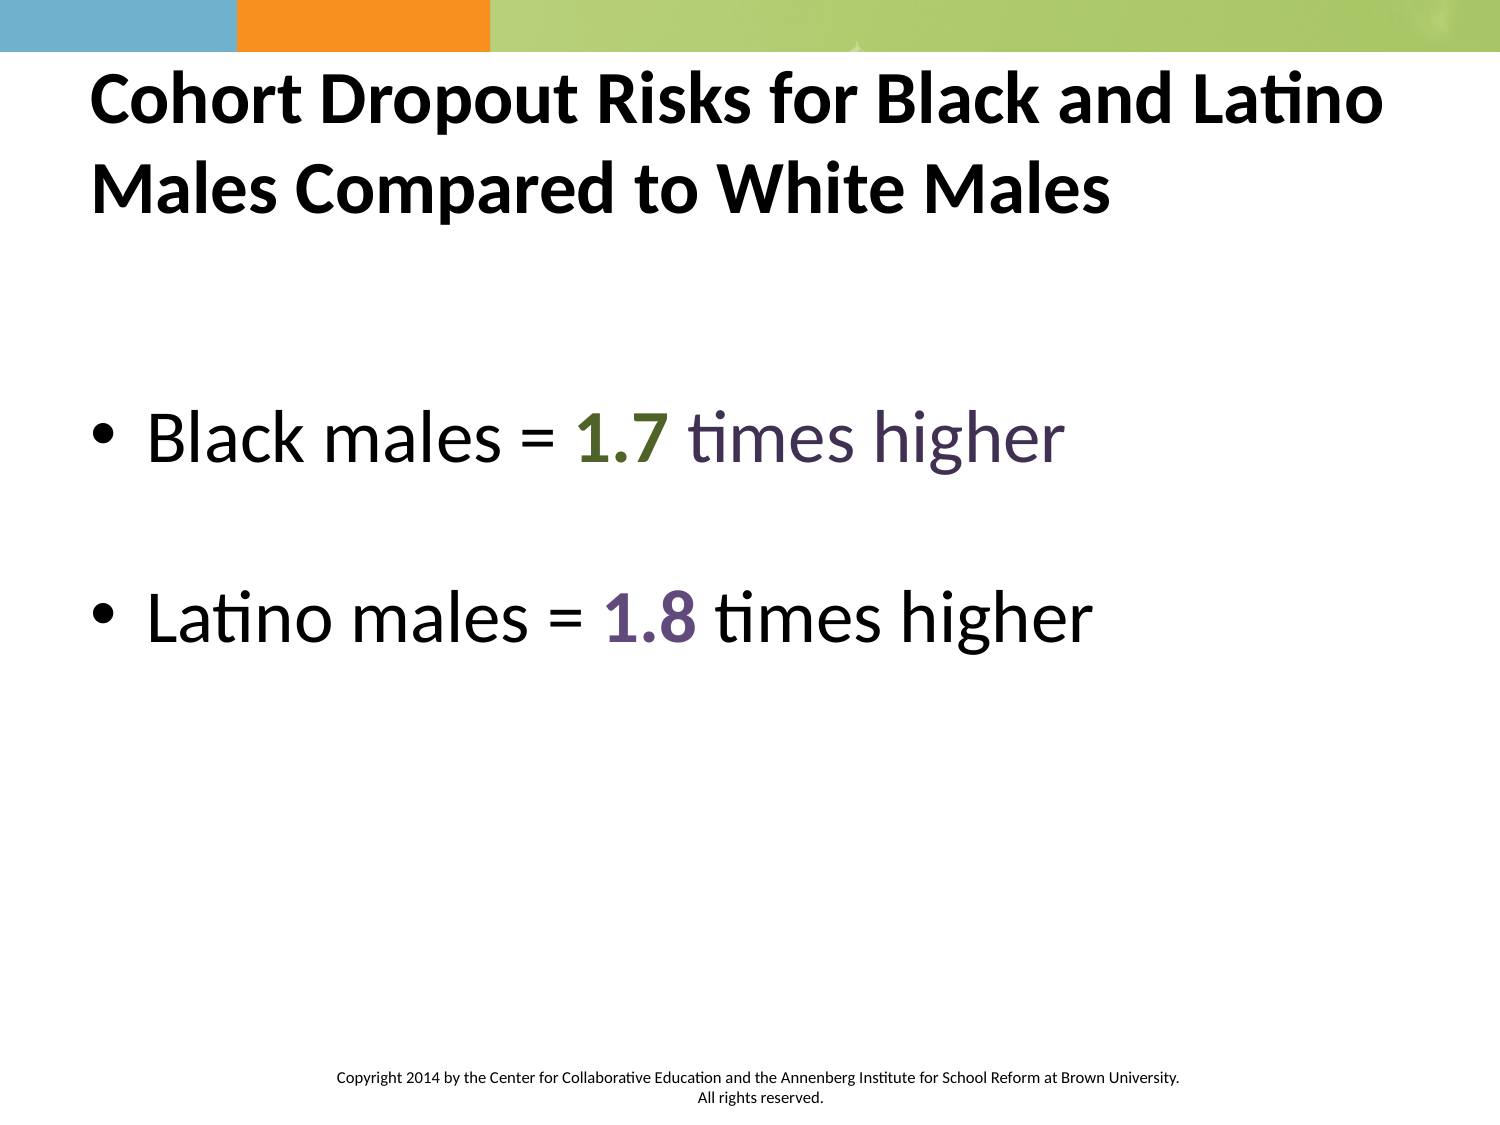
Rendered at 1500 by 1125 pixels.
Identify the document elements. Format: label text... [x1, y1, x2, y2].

title Cohort Dropout Risks for Black and Latino Males Compared to White Males [75, 45, 1425, 233]
picture [0, 0, 1500, 52]
list Black males = 1.7 times higher Latino males = 1.8 times higher [75, 300, 1425, 1043]
